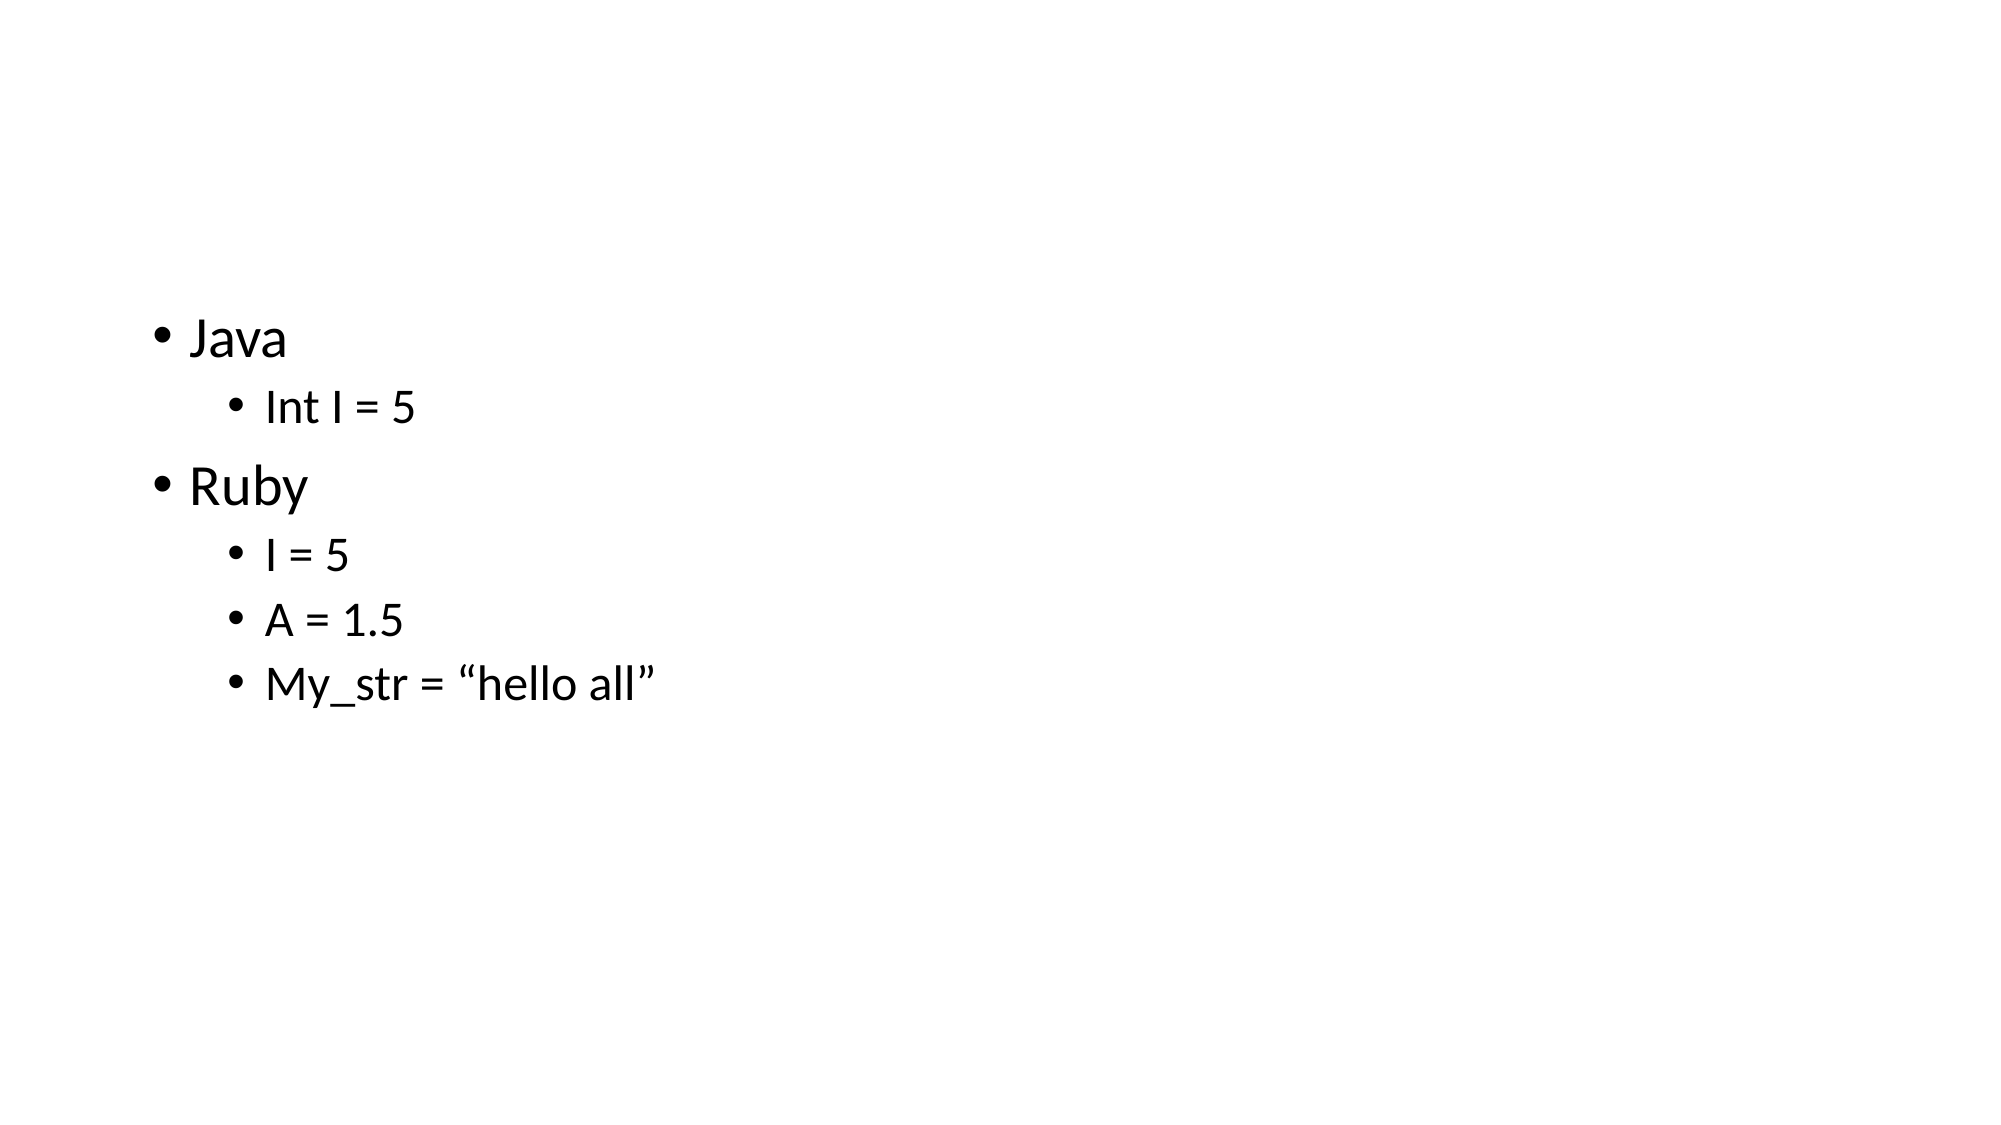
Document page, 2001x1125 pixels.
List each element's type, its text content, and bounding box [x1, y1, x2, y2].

list Java Int I = 5 Ruby I = 5 A = 1.5 My_str = “hello all” [137, 299, 1863, 1014]
